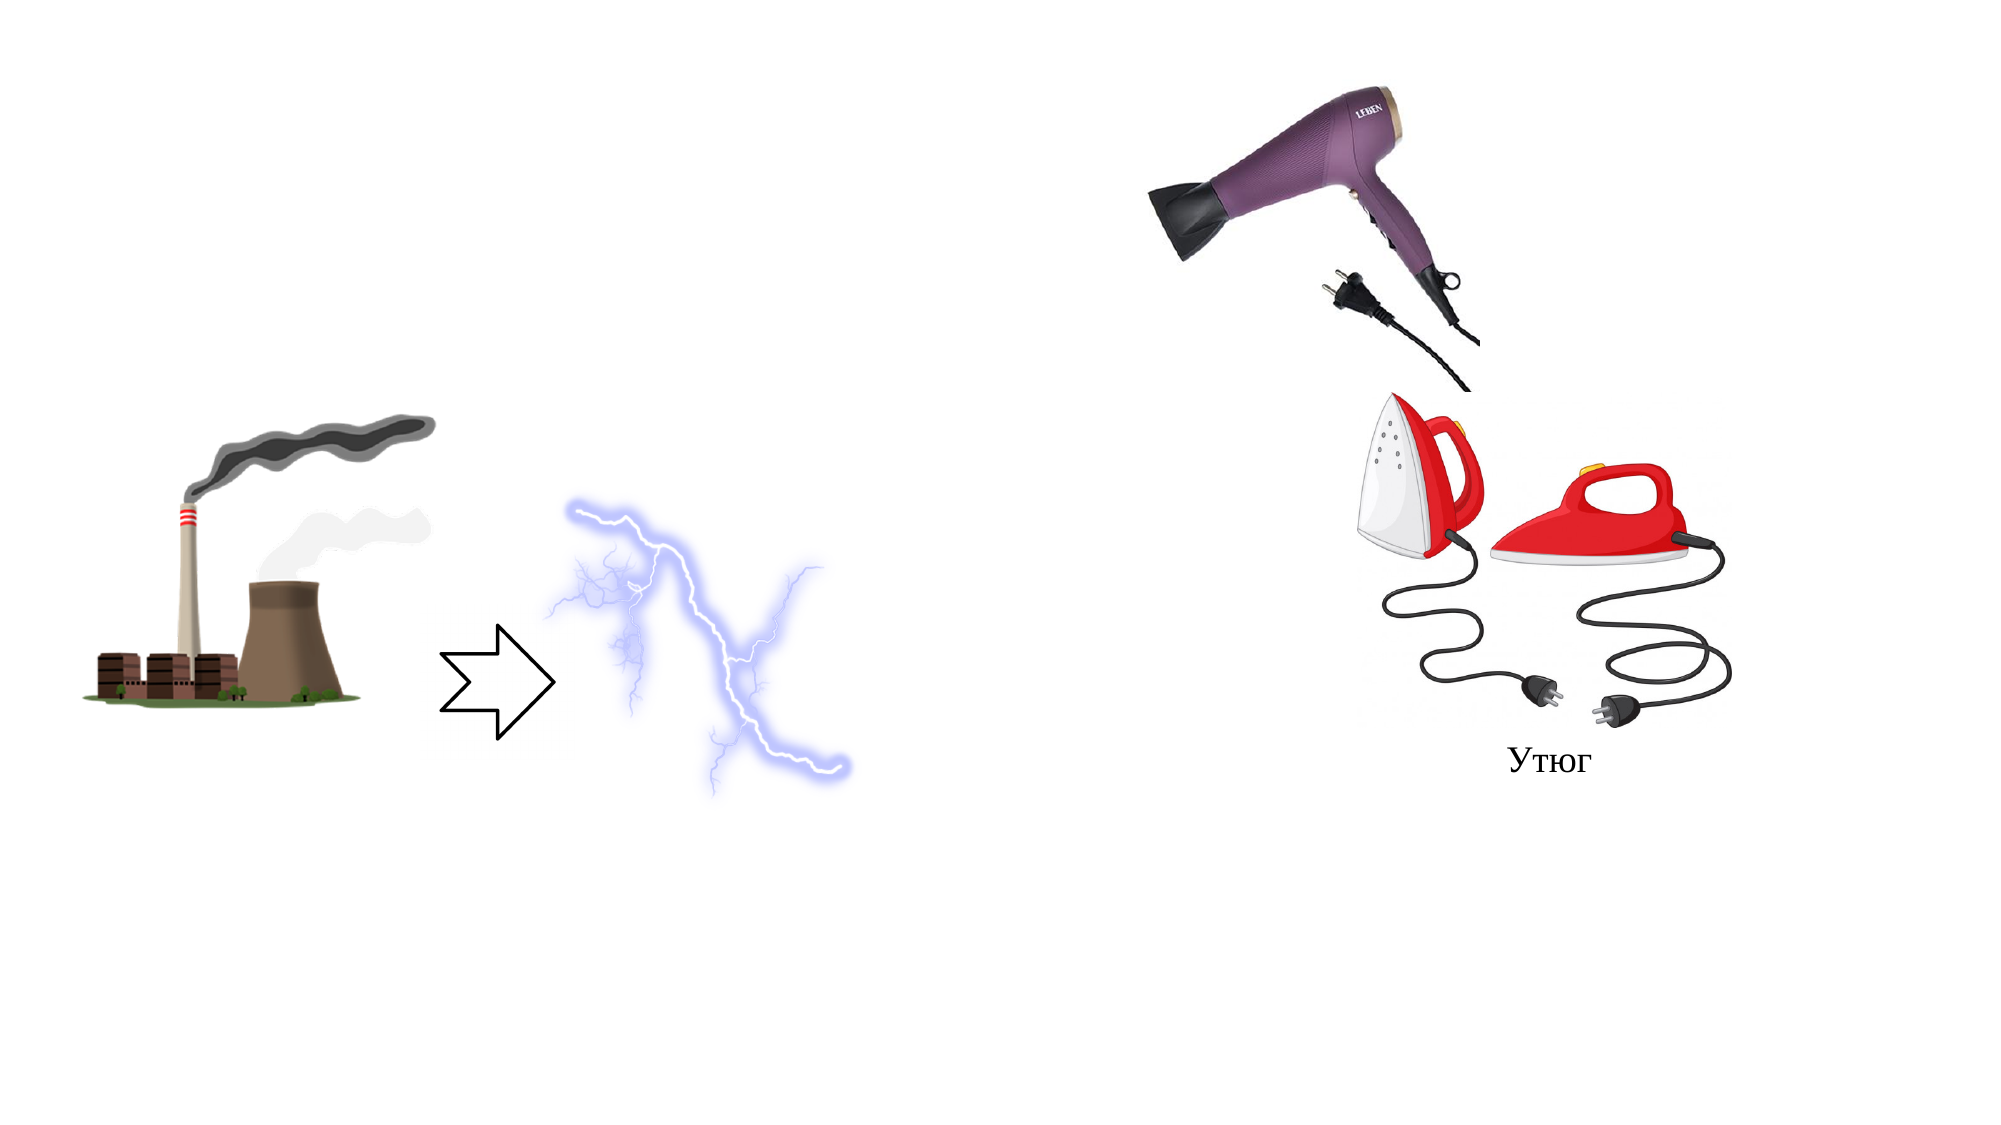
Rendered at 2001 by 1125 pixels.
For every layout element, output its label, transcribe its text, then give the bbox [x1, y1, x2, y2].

picture [20, 352, 949, 893]
picture [1071, 58, 1732, 728]
text_box Утюг [1491, 728, 1608, 788]
